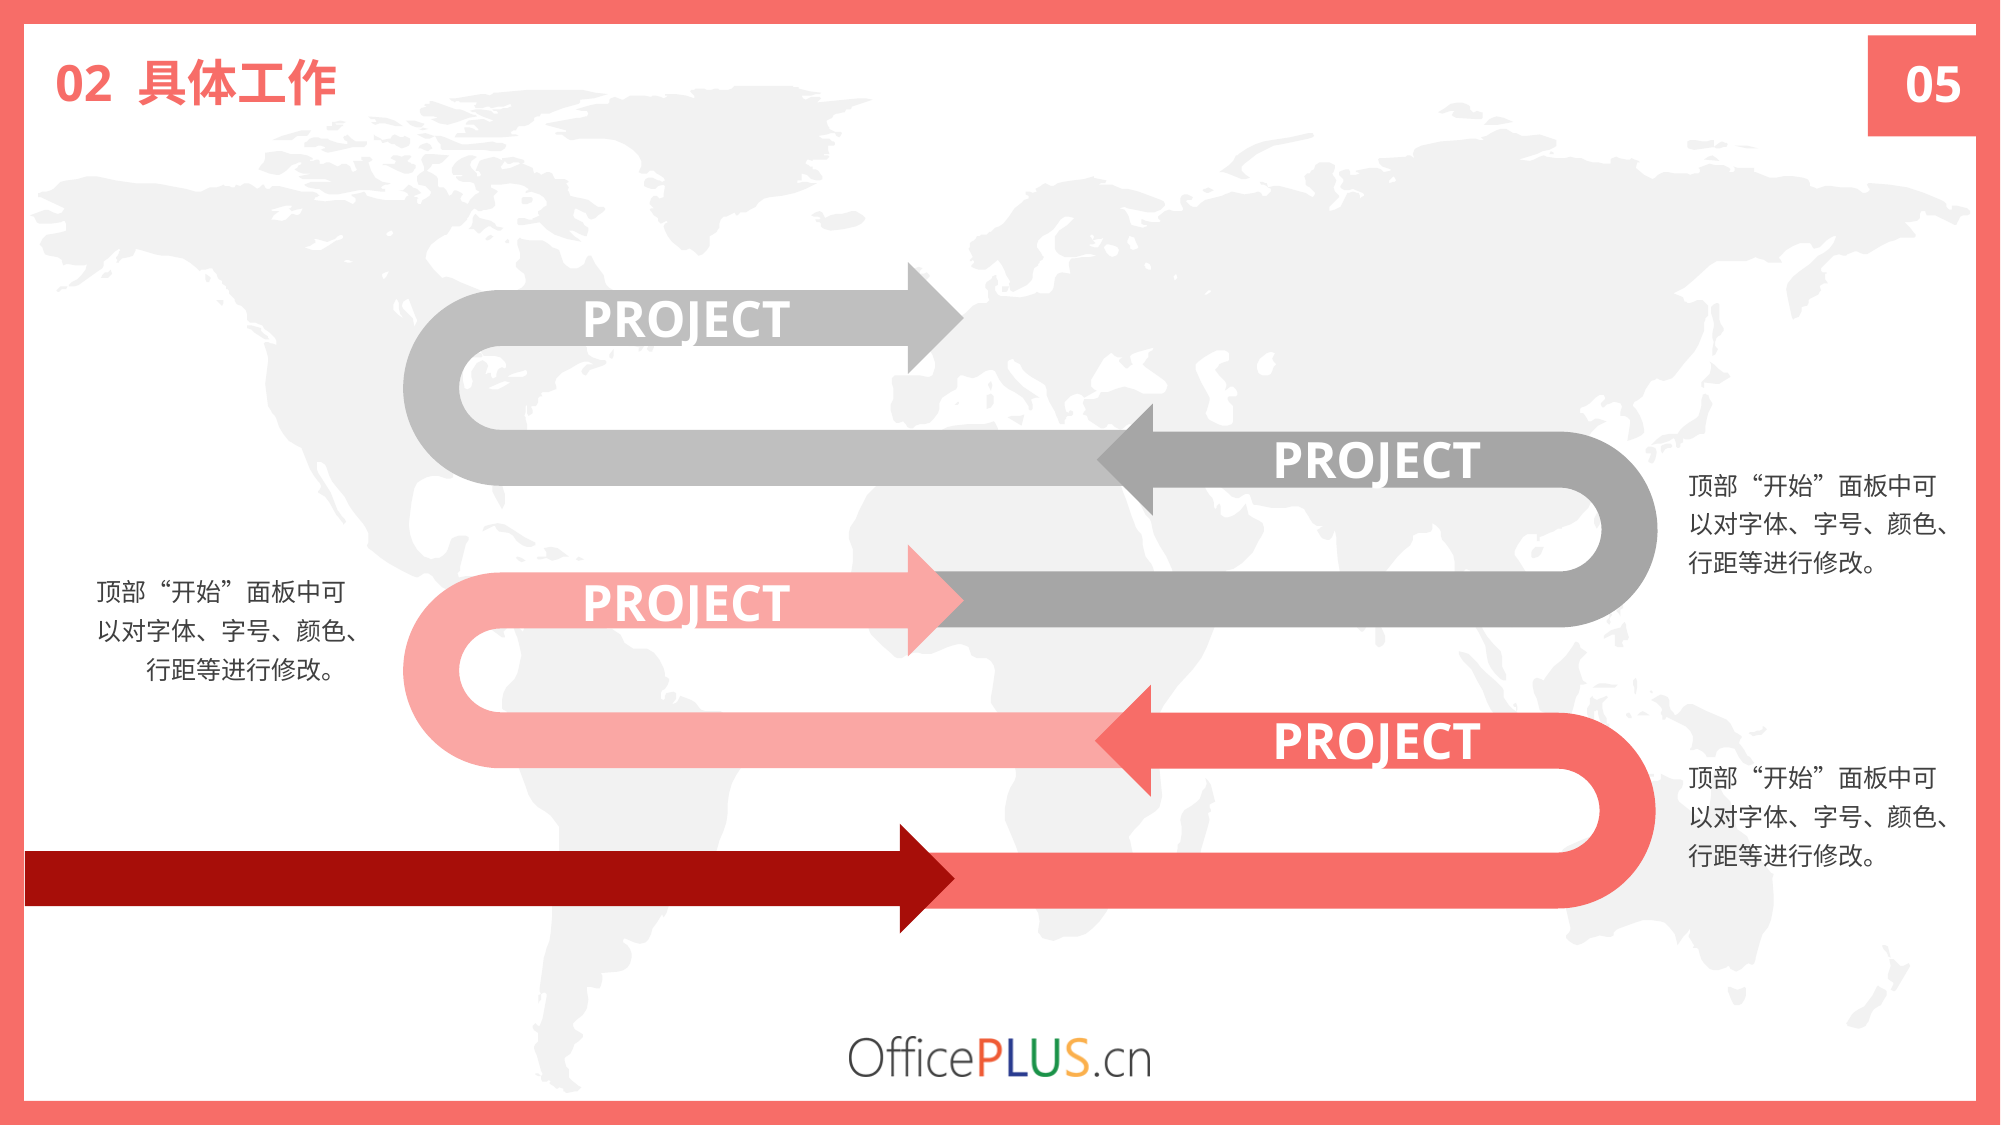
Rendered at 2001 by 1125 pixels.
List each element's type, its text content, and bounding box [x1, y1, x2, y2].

text_box PROJECT [1252, 699, 1502, 780]
text_box [403, 572, 1122, 769]
text_box [812, 262, 964, 374]
text_box PROJECT [1252, 418, 1502, 499]
text_box [926, 712, 1656, 909]
text_box PROJECT [561, 277, 812, 358]
text_box 顶部“开始”面板中可以对字体、字号、颜色、行距等进行修改。 [1668, 451, 1959, 588]
picture [849, 1036, 1150, 1077]
text_box [812, 544, 964, 657]
text_box [1096, 403, 1252, 516]
text_box [1094, 684, 1252, 797]
text_box [936, 431, 1658, 628]
text_box 顶部“开始”面板中可以对字体、字号、颜色、行距等进行修改。 [1668, 743, 1959, 881]
text_box PROJECT [561, 560, 812, 641]
list 02 具体工作 [40, 41, 910, 130]
text_box [403, 290, 1126, 486]
text_box 顶部“开始”面板中可以对字体、字号、颜色、行距等进行修改。 [74, 557, 367, 695]
list 05 [1867, 35, 2000, 137]
text_box [24, 823, 955, 934]
